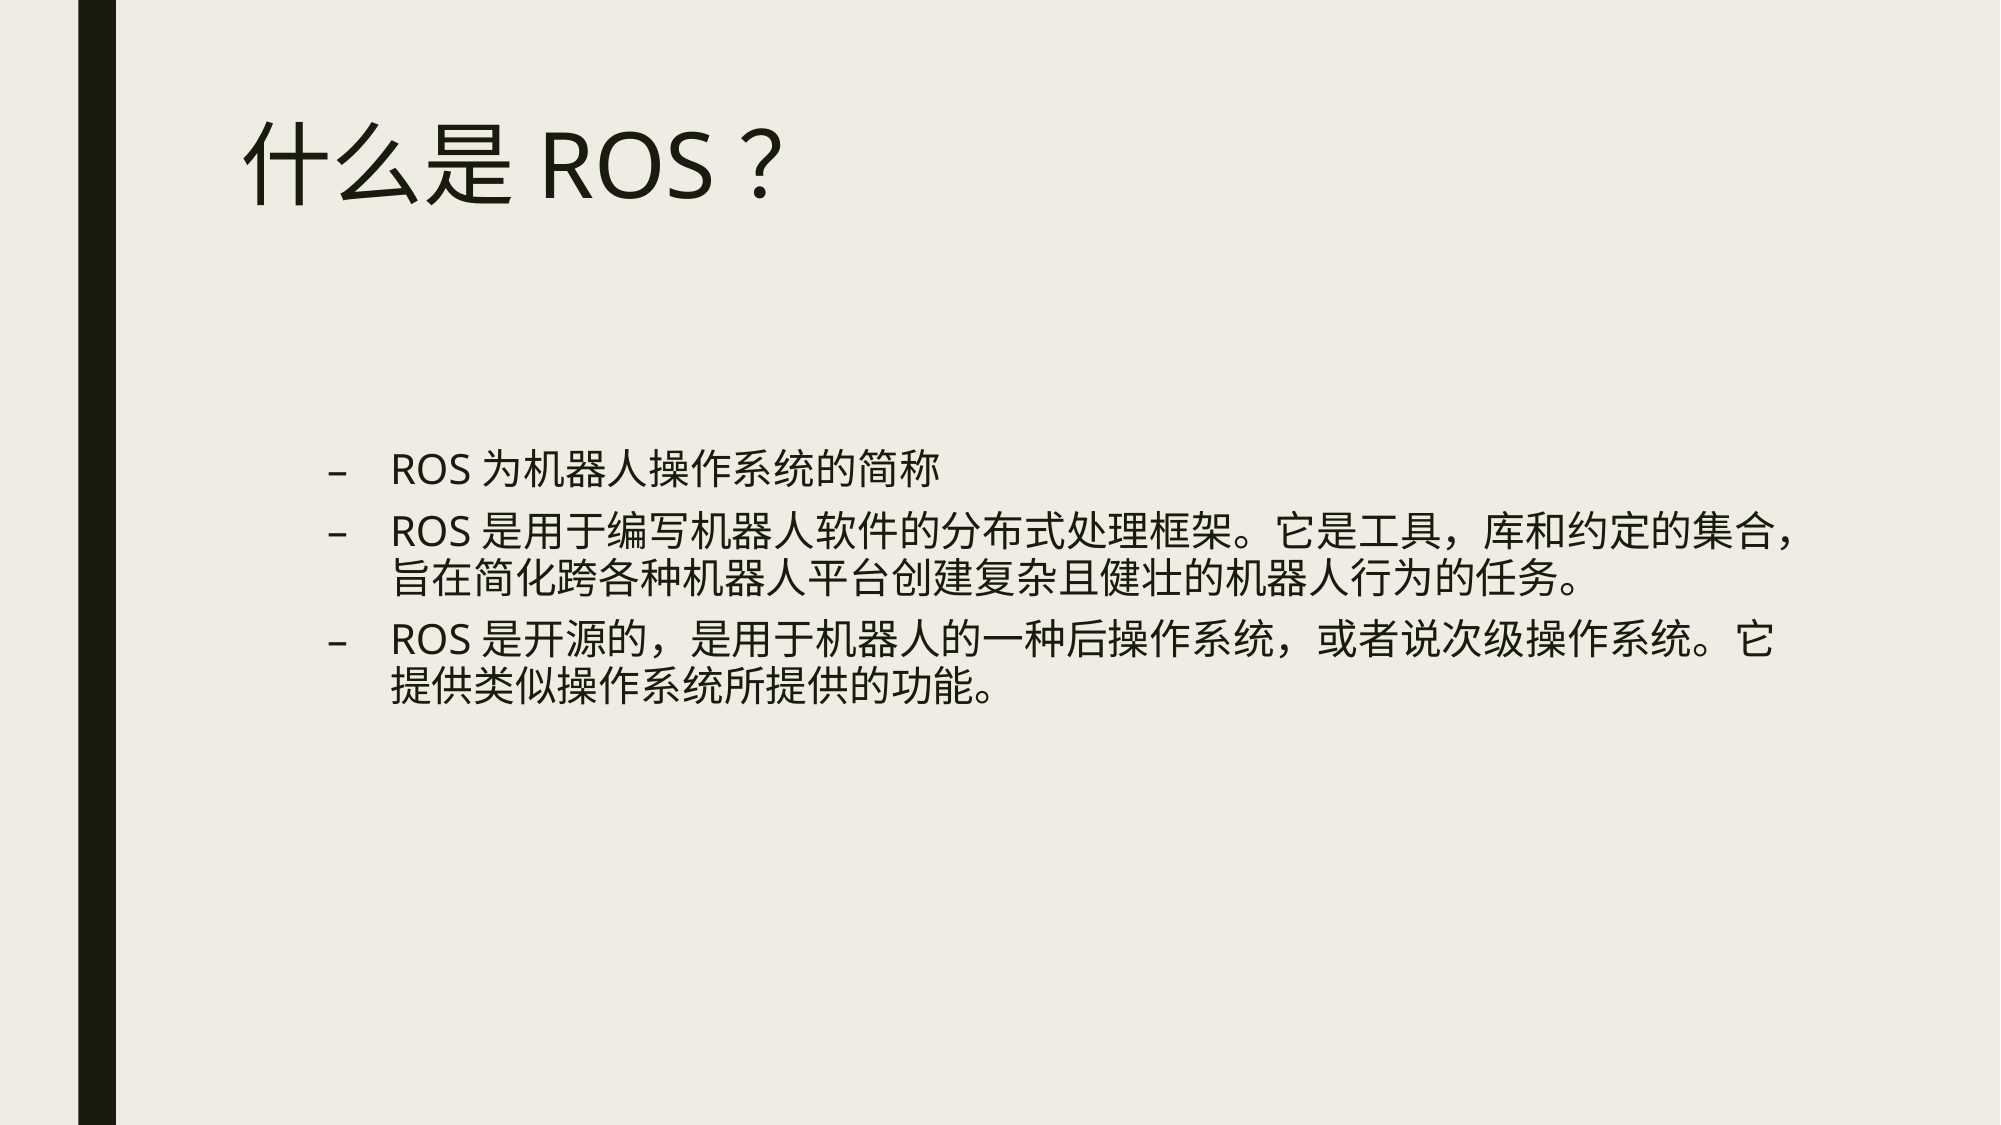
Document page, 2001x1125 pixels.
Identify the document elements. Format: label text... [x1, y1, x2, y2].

title 什么是ROS？ [225, 112, 1800, 357]
list ROS为机器人操作系统的简称 ROS是用于编写机器人软件的分布式处理框架。它是工具，库和约定的集合，旨在简化跨各种机器人平台创建复杂且健壮的机器人行为的任务。 ROS是开源的，是用于机器人的一种后操作系统，或者说次级操作系统。它提供类似操作系统所提供的功能。 [225, 375, 1800, 963]
